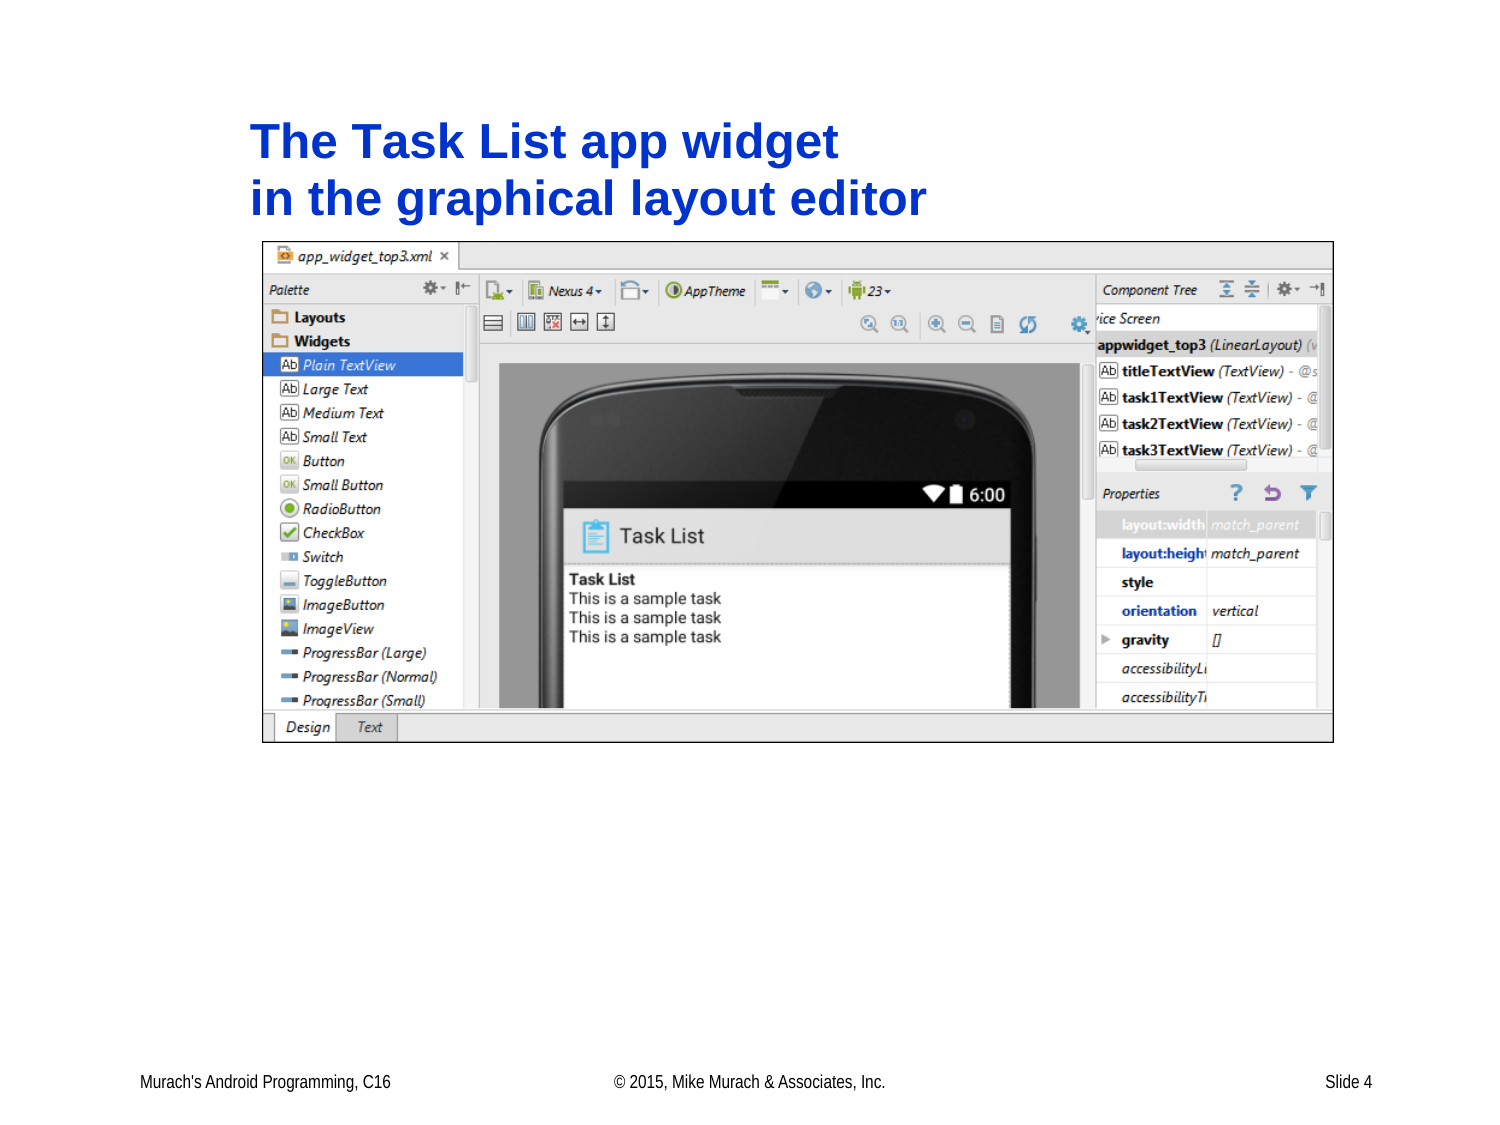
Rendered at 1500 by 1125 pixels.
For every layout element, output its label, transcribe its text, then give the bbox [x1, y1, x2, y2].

footer © 2015, Mike Murach & Associates, Inc. [474, 1025, 1025, 1100]
picture [262, 241, 1334, 744]
slide_number Slide 4 [1074, 1025, 1388, 1100]
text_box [249, 112, 1381, 257]
slide_number Murach's Android Programming, C16 [125, 1025, 450, 1100]
